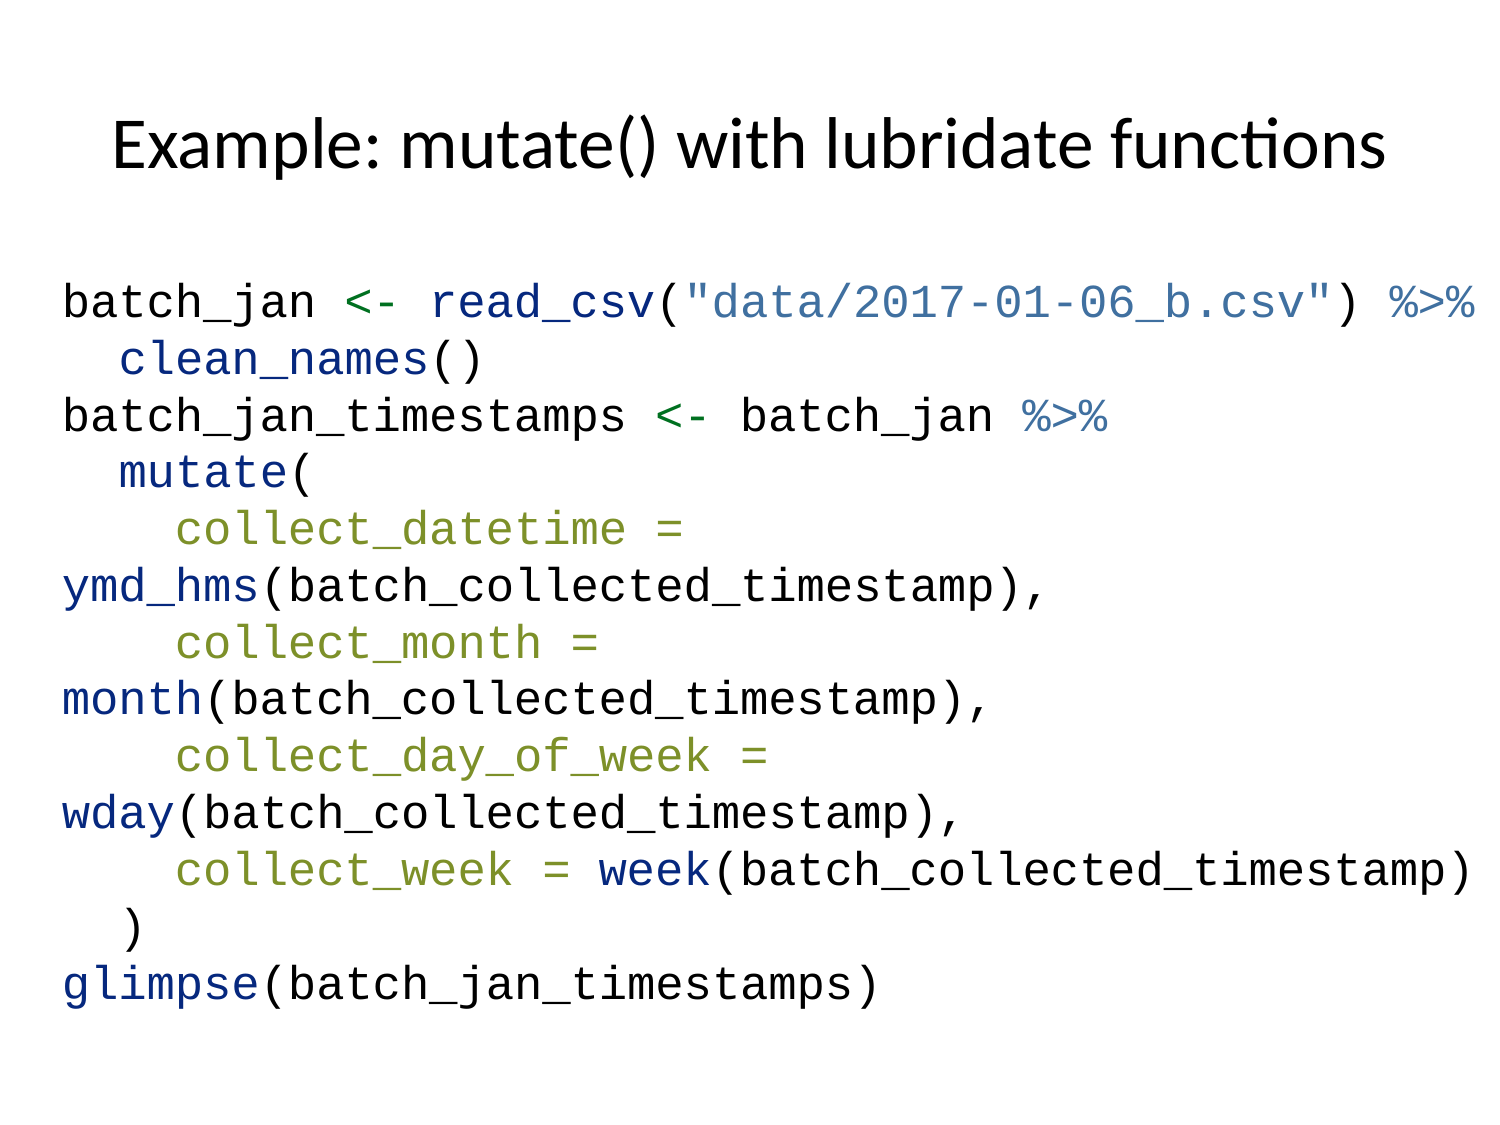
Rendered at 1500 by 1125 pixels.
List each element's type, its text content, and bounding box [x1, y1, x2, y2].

title Example: mutate() with lubridate functions [75, 45, 1425, 233]
list batch_jan <- read_csv("data/2017-01-06_b.csv") %>% clean_names() batch_jan_timestamps <- batch_jan %>% mutate( collect_datetime = ymd_hms(batch_collected_timestamp), collect_month = month(batch_collected_timestamp), collect_day_of_week = wday(batch_collected_timestamp), collect_week = week(batch_collected_timestamp) ) glimpse(batch_jan_timestamps) [0, 262, 1500, 1125]
